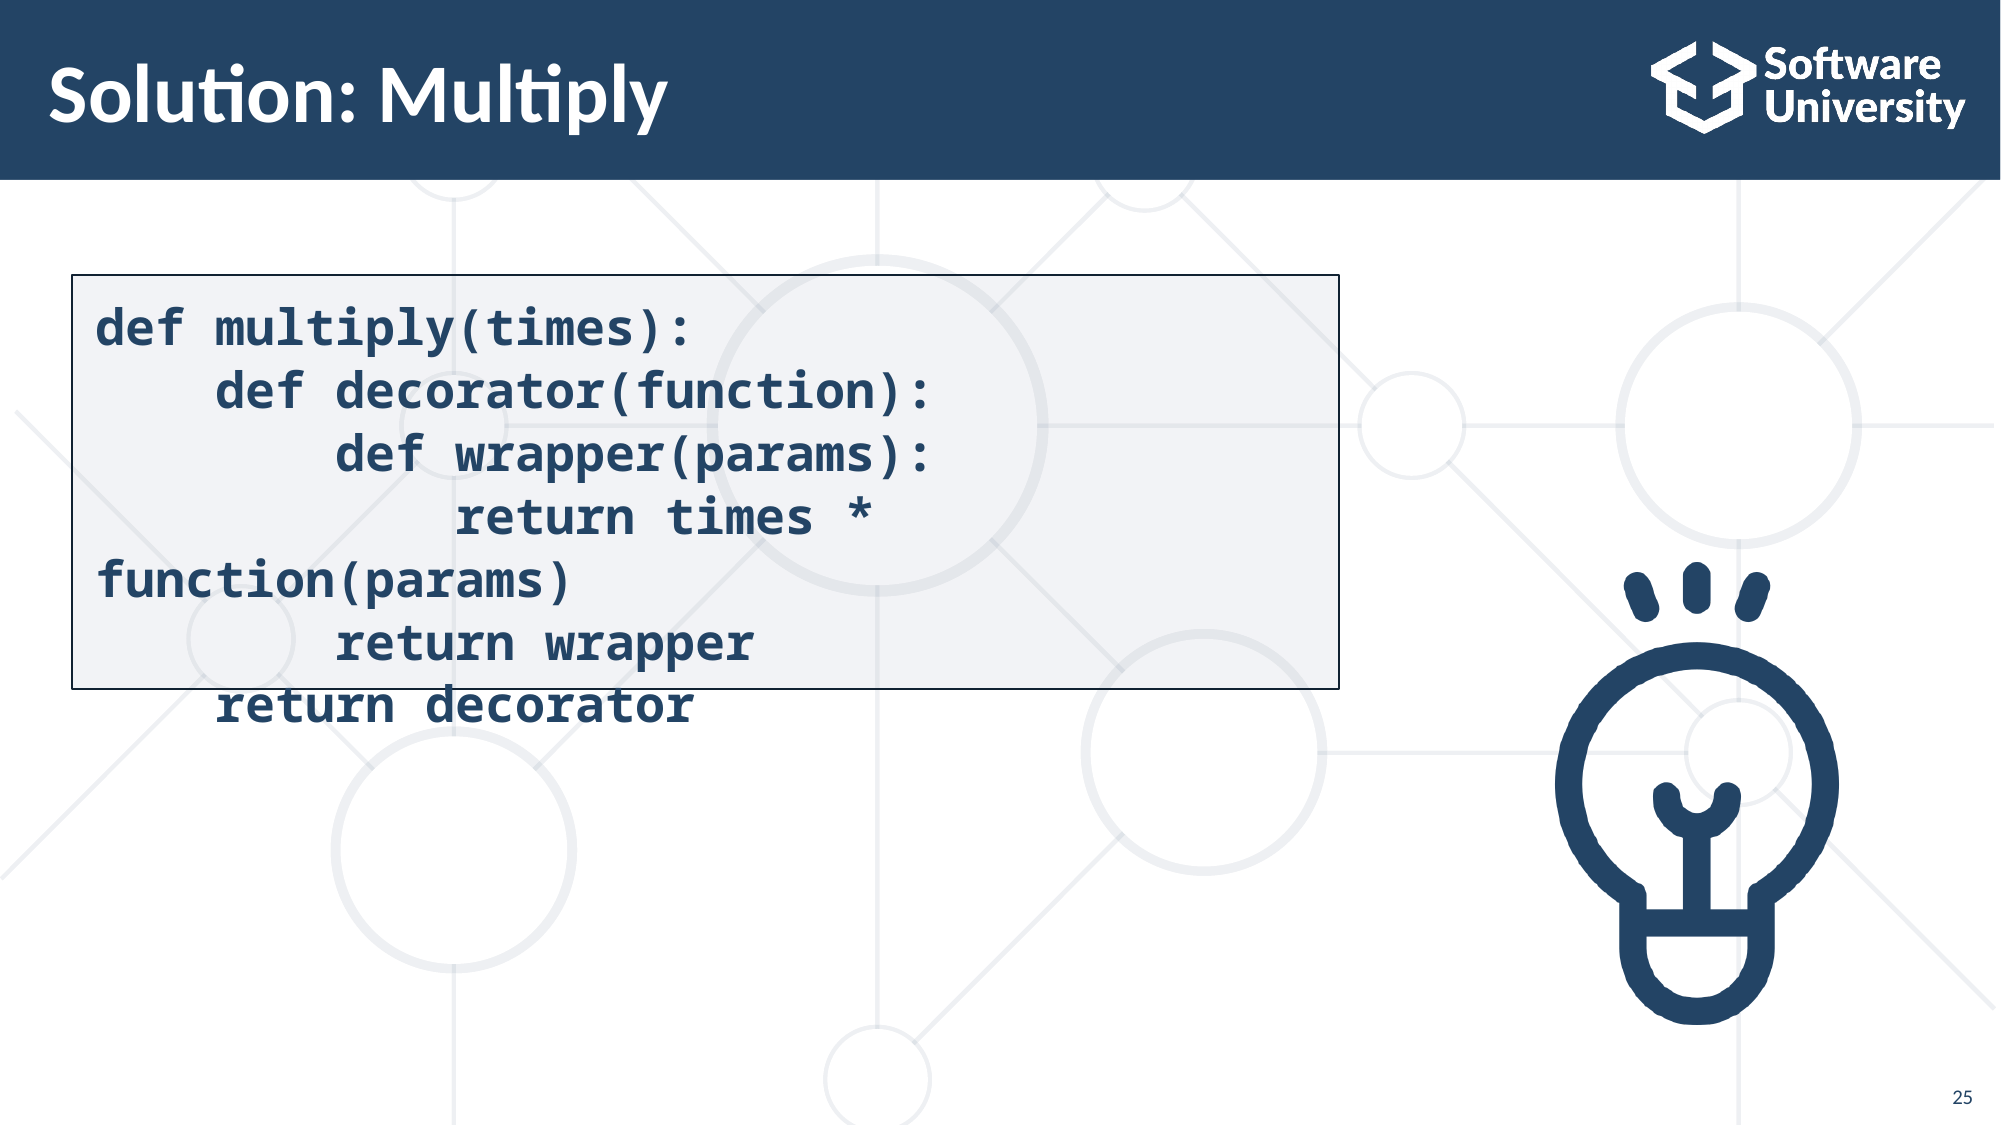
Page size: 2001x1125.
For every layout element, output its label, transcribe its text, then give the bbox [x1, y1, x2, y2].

title Solution: Multiply [31, 16, 1625, 162]
slide_number 25 [1927, 1067, 1989, 1117]
picture [1465, 562, 1929, 1025]
picture [1651, 41, 1966, 134]
list def multiply(times): def decorator(function): def wrapper(params): return times * function(params) return wrapper return decorator [71, 274, 1340, 690]
